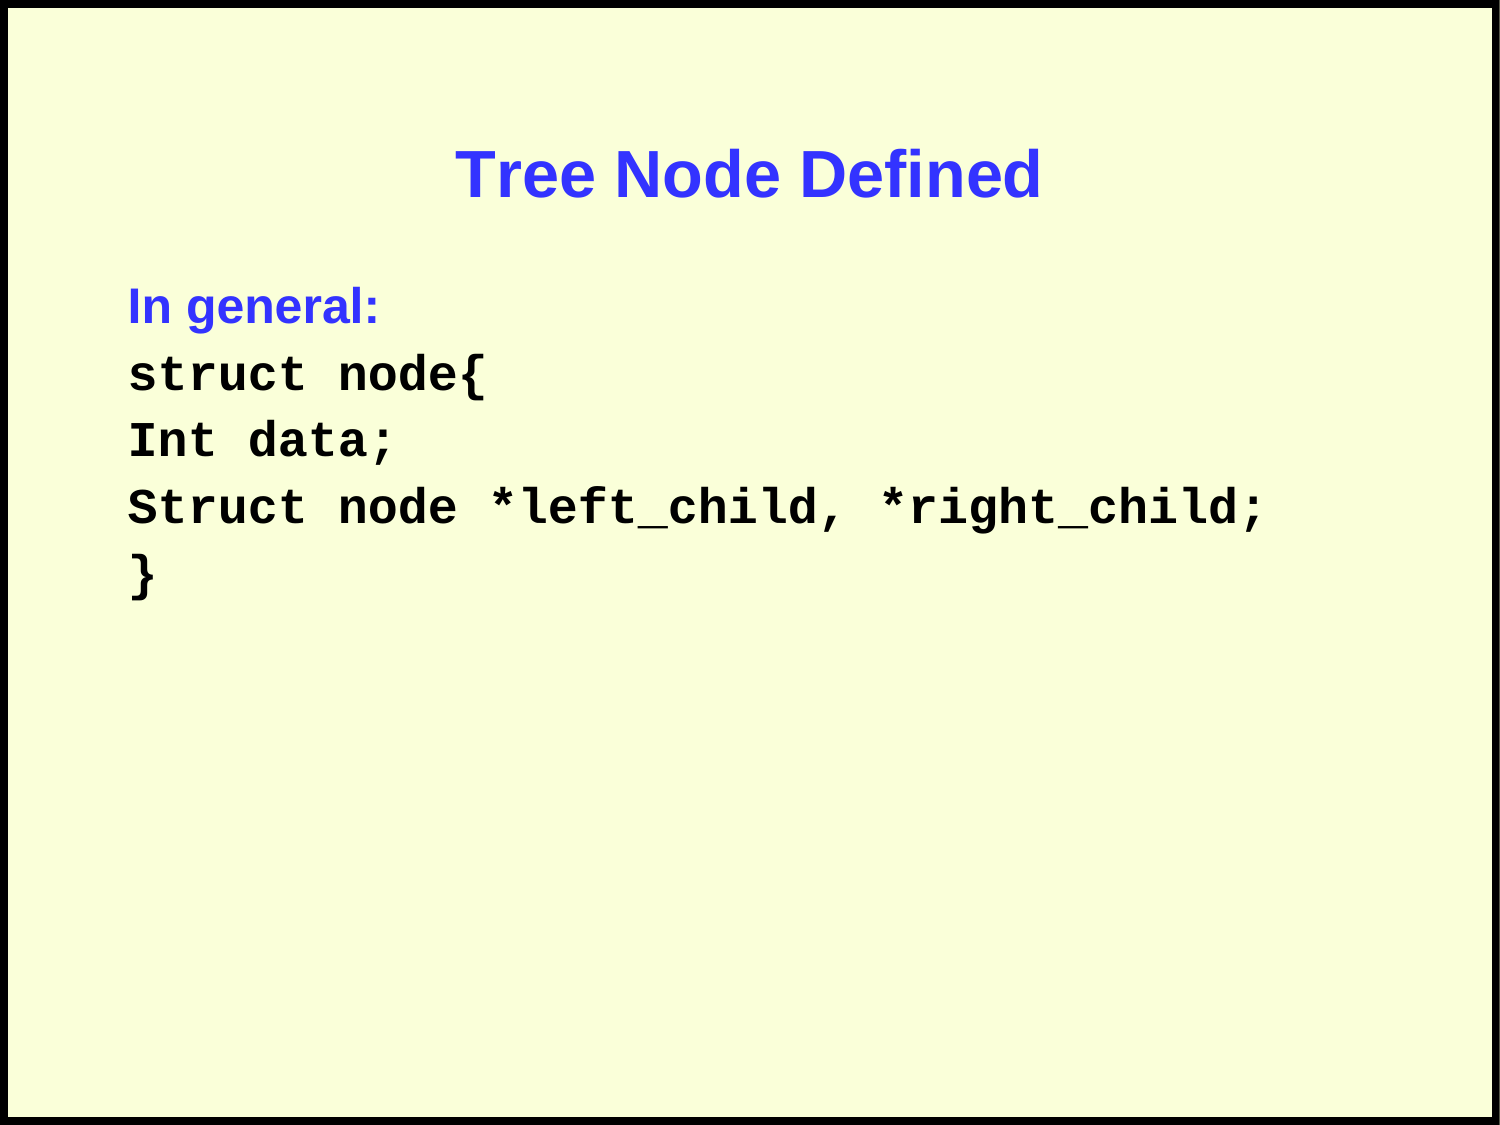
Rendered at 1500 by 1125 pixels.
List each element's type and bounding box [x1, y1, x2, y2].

title [112, 99, 1388, 241]
list [112, 273, 1388, 1018]
